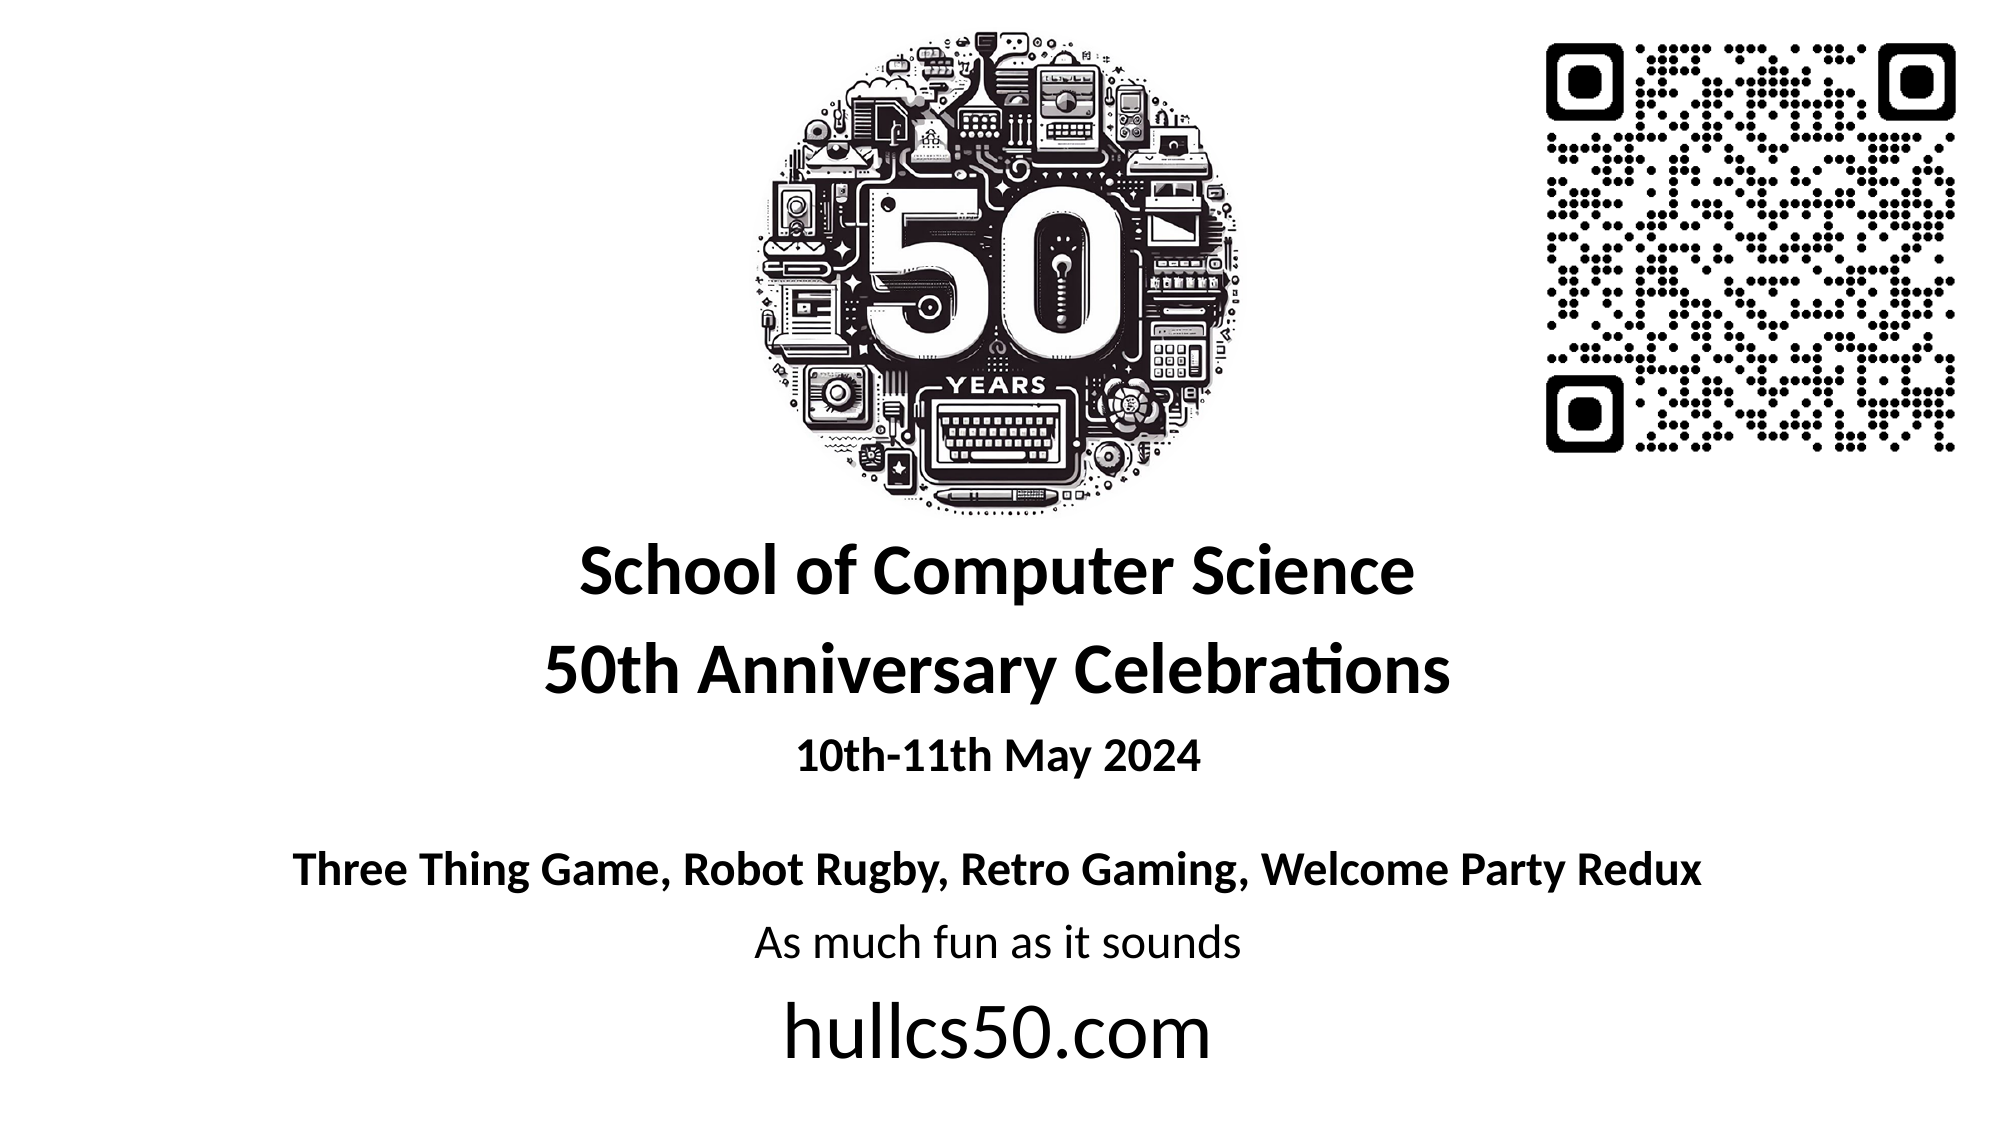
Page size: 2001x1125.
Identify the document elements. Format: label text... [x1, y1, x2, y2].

picture [1502, 0, 2000, 497]
picture [749, 27, 1247, 525]
subtitle School of Computer Science 50th Anniversary Celebrations 10th-11th May 2024 Three Thing Game, Robot Rugby, Retro Gaming, Welcome Party Redux As much fun as it sounds hullcs50.com [249, 524, 1747, 1085]
